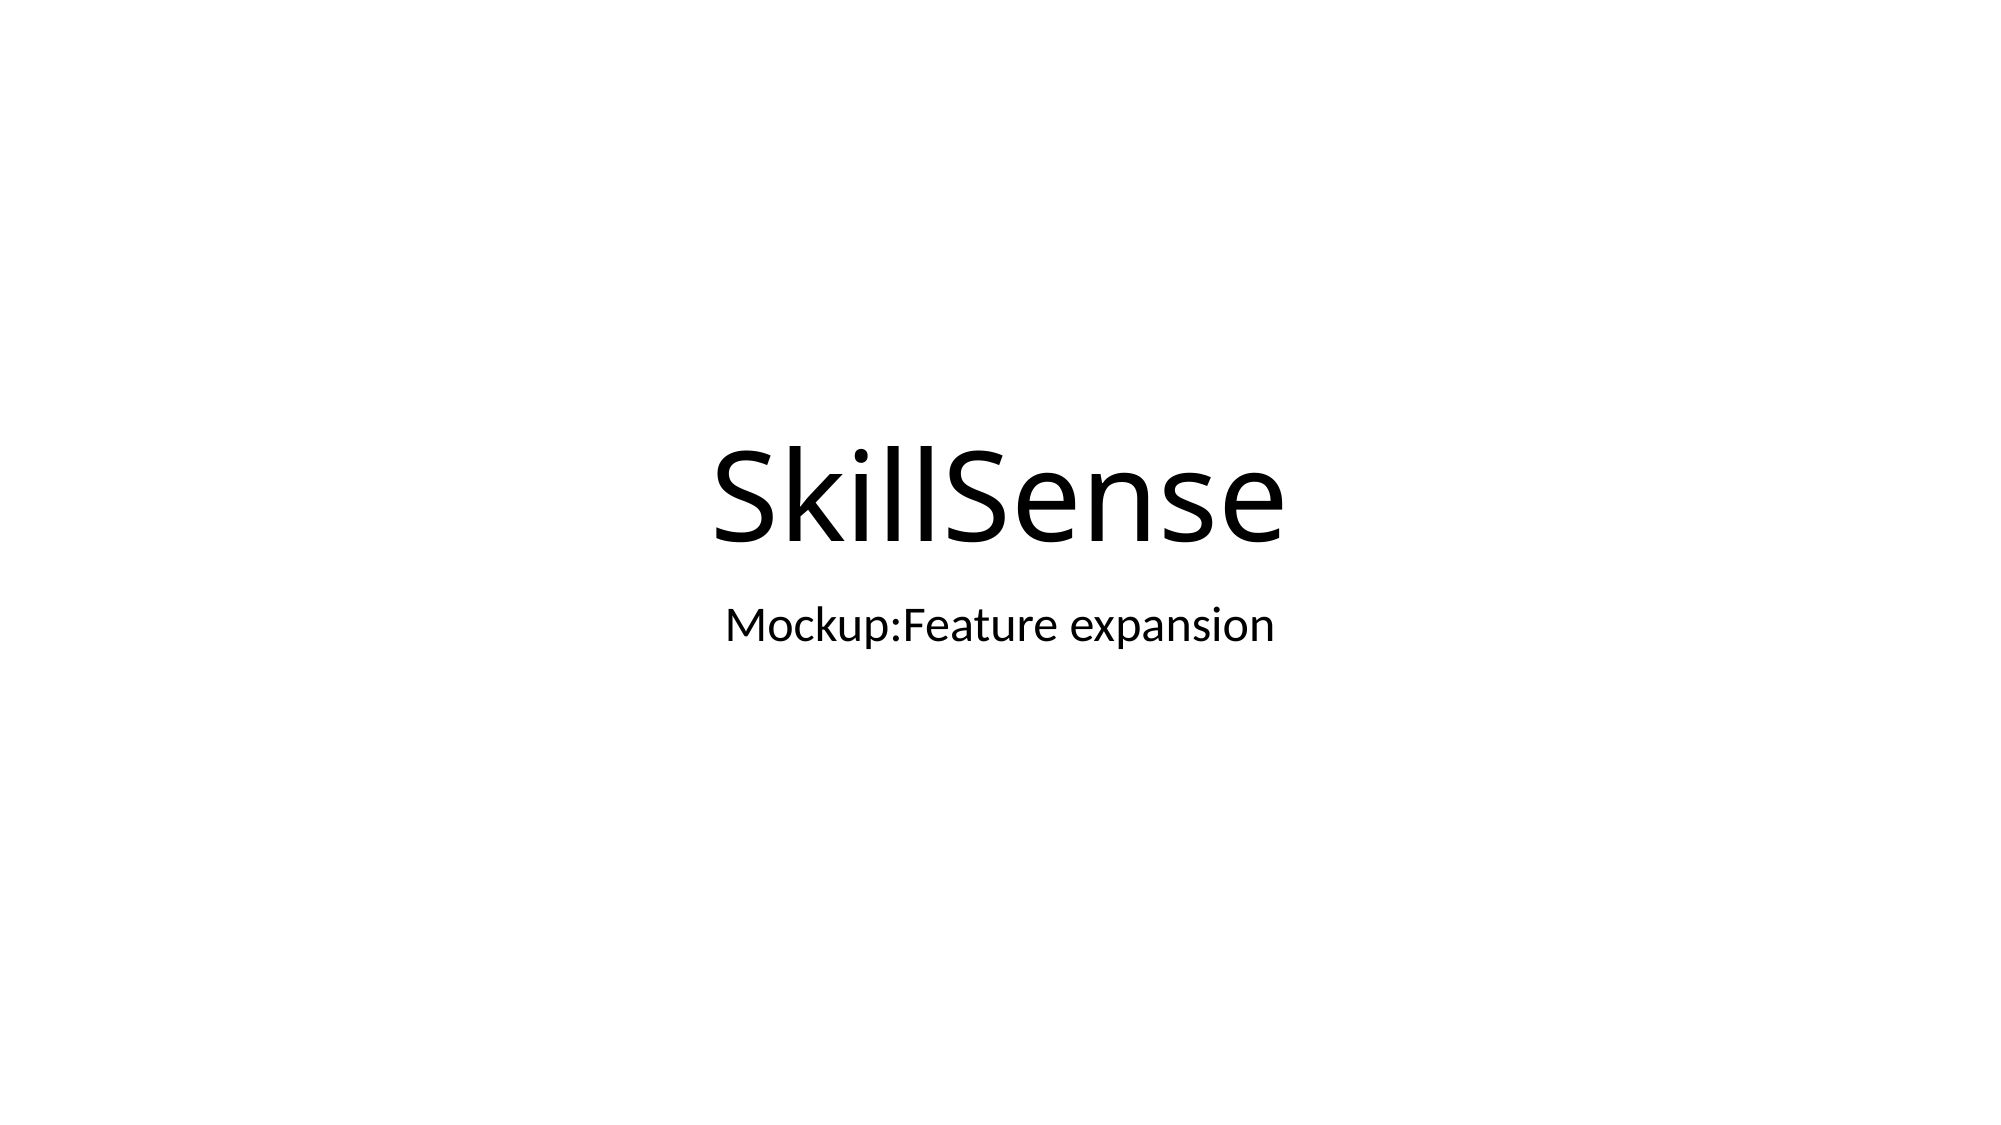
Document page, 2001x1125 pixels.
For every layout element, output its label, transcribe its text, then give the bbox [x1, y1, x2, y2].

subtitle Mockup:Feature expansion [249, 590, 1750, 863]
title SkillSense [249, 184, 1750, 576]
